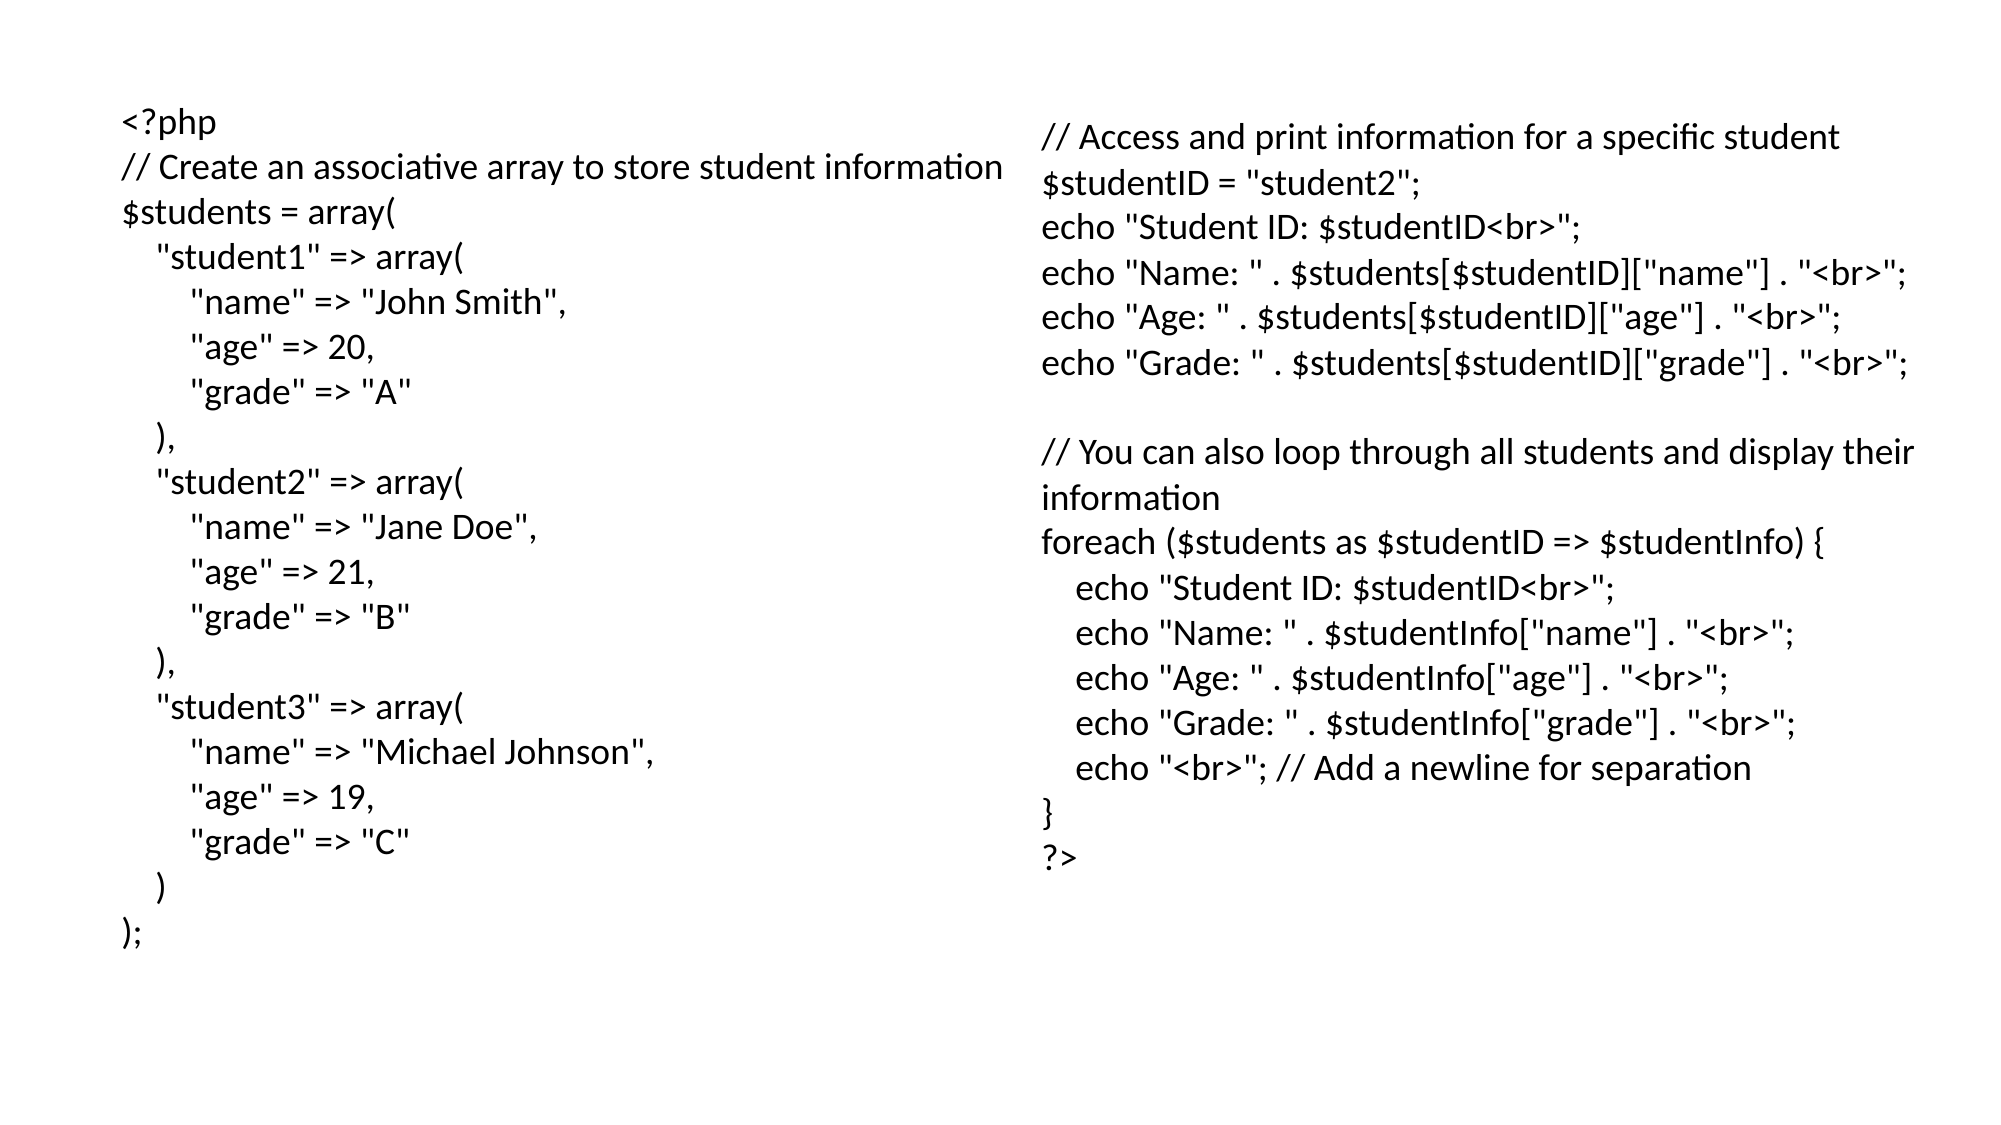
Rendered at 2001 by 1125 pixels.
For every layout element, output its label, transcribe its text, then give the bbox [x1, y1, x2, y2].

text_box // Access and print information for a specific student $studentID = "student2"; echo "Student ID: $studentID<br>"; echo "Name: " . $students[$studentID]["name"] . "<br>"; echo "Age: " . $students[$studentID]["age"] . "<br>"; echo "Grade: " . $students[$studentID]["grade"] . "<br>"; // You can also loop through all students and display their information foreach ($students as $studentID => $studentInfo) { echo "Student ID: $studentID<br>"; echo "Name: " . $studentInfo["name"] . "<br>"; echo "Age: " . $studentInfo["age"] . "<br>"; echo "Grade: " . $studentInfo["grade"] . "<br>"; echo "<br>"; // Add a newline for separation } ?> [1026, 60, 2000, 885]
text_box <?php // Create an associative array to store student information $students = array( "student1" => array( "name" => "John Smith", "age" => 20, "grade" => "A" ), "student2" => array( "name" => "Jane Doe", "age" => 21, "grade" => "B" ), "student3" => array( "name" => "Michael Johnson", "age" => 19, "grade" => "C" ) ); [106, 89, 1107, 959]
